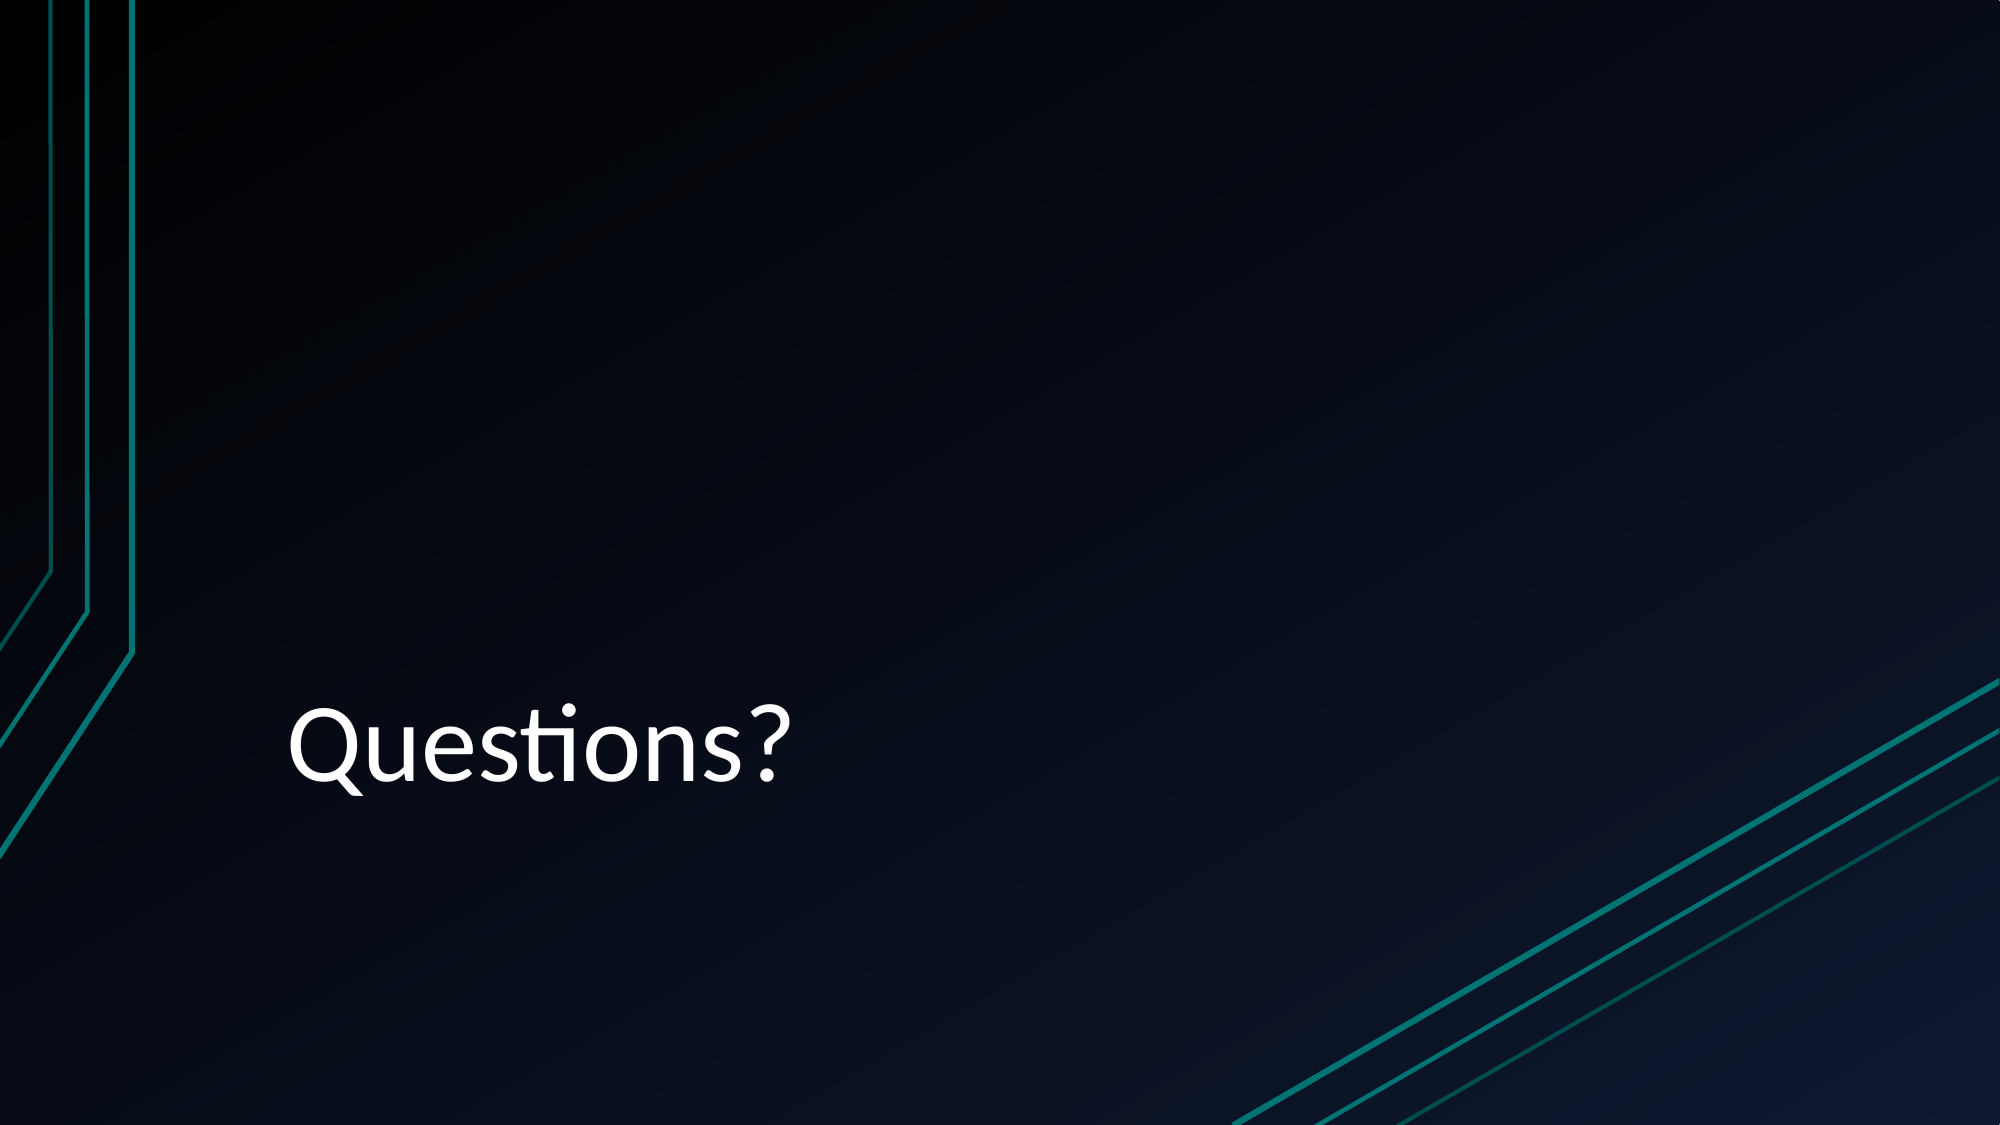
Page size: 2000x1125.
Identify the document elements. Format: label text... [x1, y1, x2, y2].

title Questions? [266, 362, 1733, 816]
